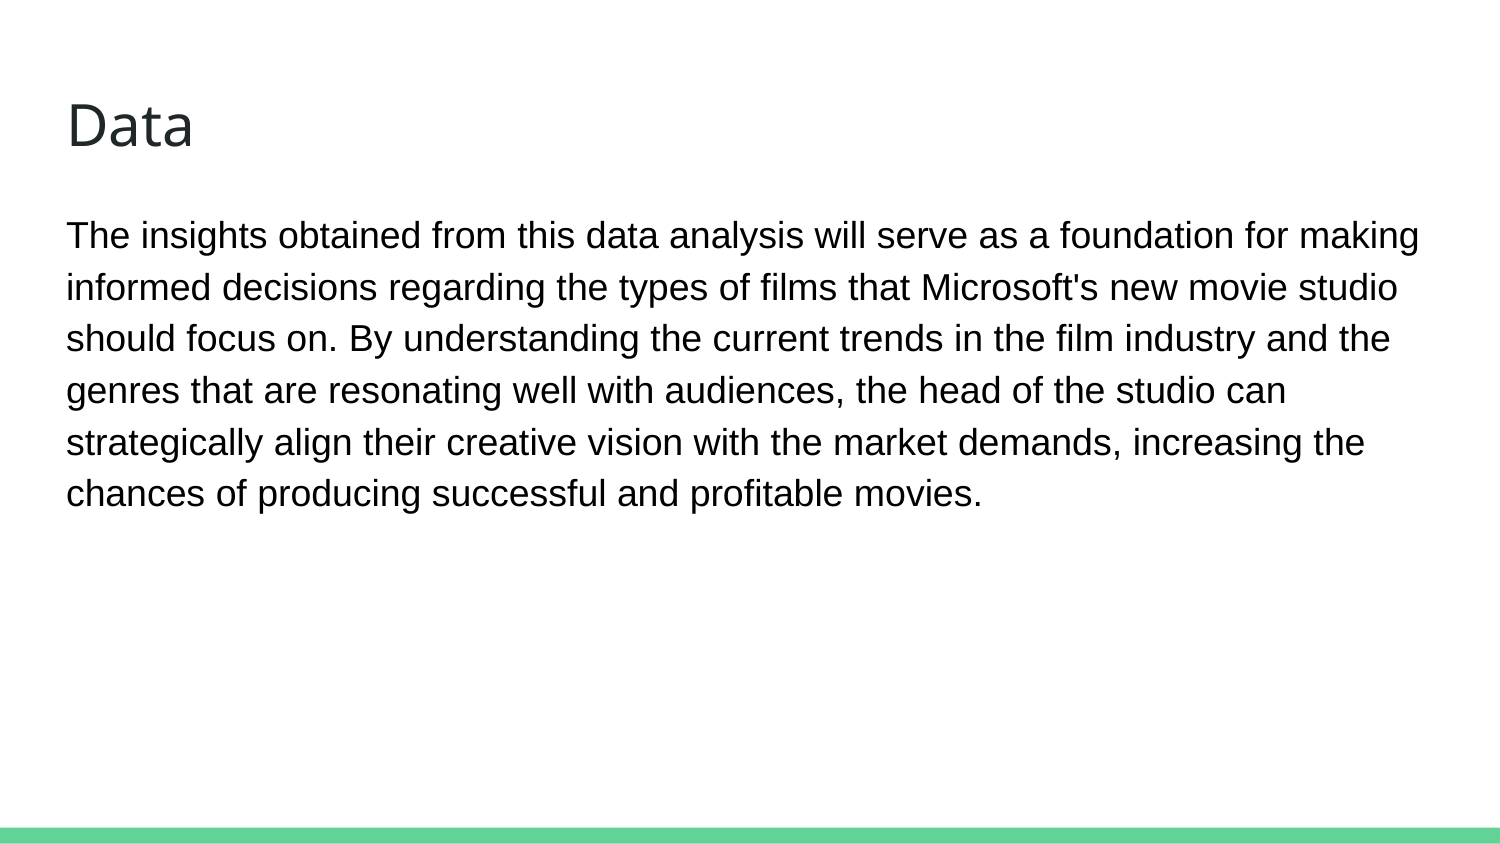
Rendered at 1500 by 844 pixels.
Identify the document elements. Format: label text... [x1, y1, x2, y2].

title Data [51, 72, 1449, 167]
list The insights obtained from this data analysis will serve as a foundation for making informed decisions regarding the types of films that Microsoft's new movie studio should focus on. By understanding the current trends in the film industry and the genres that are resonating well with audiences, the head of the studio can strategically align their creative vision with the market demands, increasing the chances of producing successful and profitable movies. [51, 189, 1449, 750]
